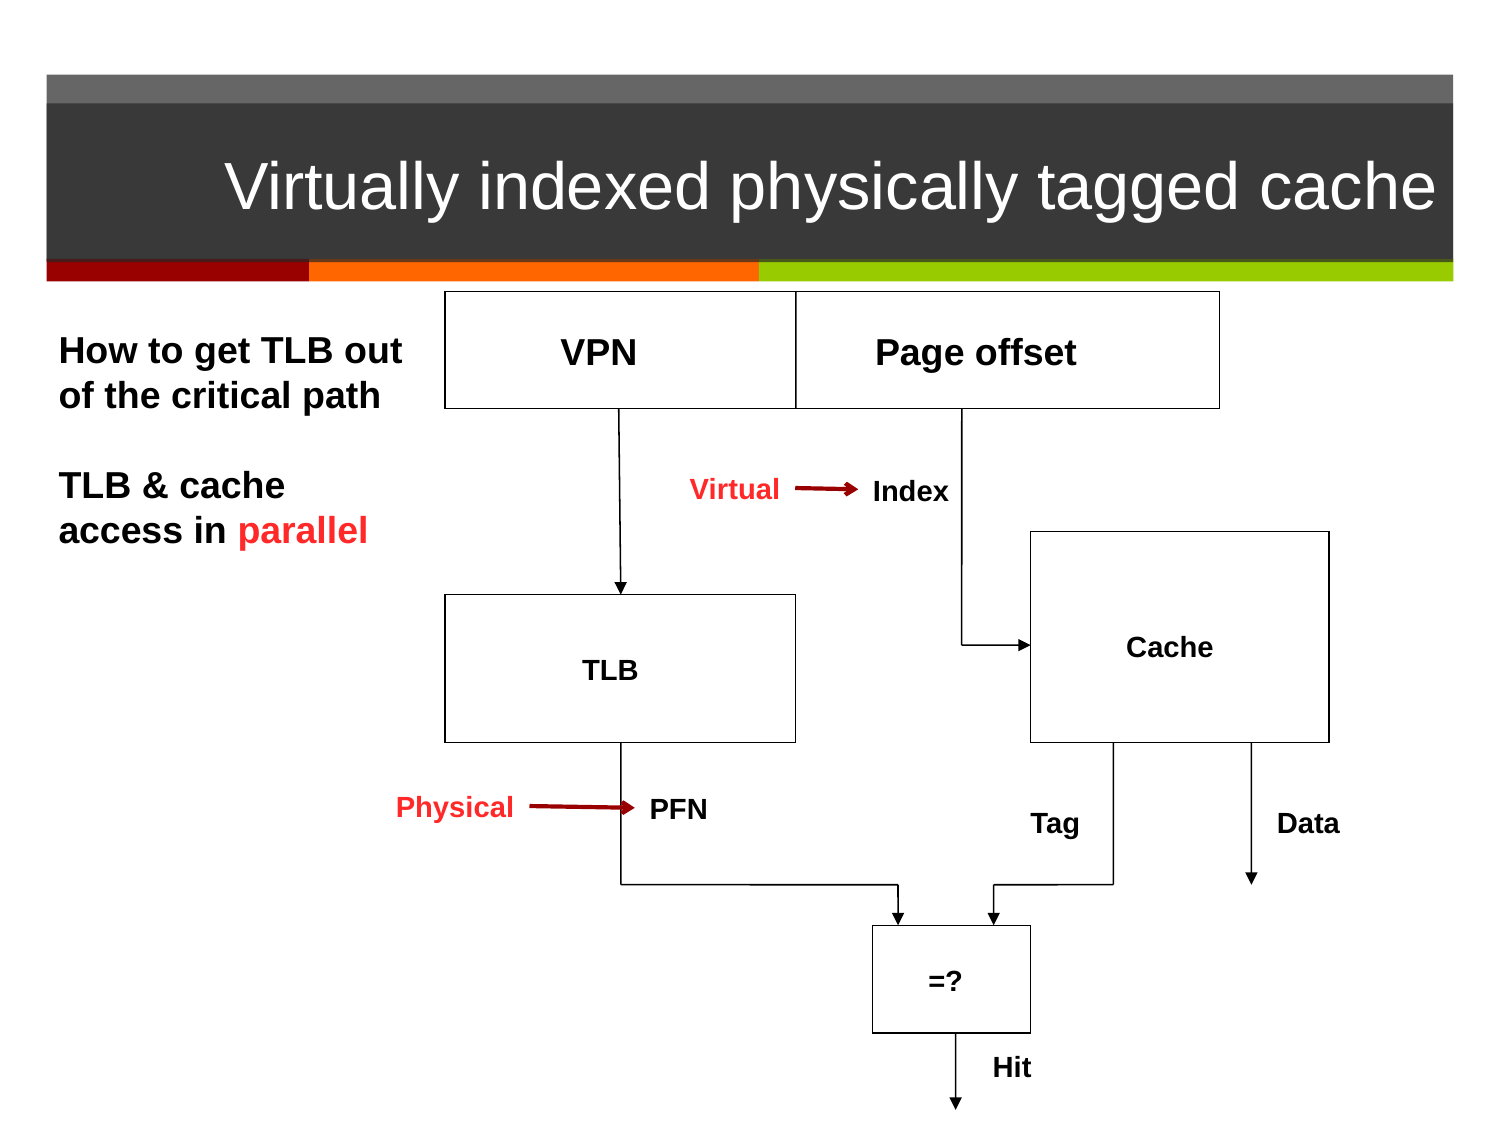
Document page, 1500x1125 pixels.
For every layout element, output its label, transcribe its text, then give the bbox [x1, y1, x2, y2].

text_box [872, 925, 1031, 1033]
text_box [1245, 742, 1258, 885]
text_box Tag [1015, 796, 1112, 847]
title Virtually indexed physically tagged cache [46, 103, 1454, 263]
text_box Index [858, 464, 981, 515]
text_box Cache [1111, 620, 1254, 671]
text_box TLB [567, 644, 670, 694]
text_box Data [1262, 796, 1372, 847]
text_box Virtual [674, 463, 796, 513]
text_box PFN [634, 782, 739, 833]
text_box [529, 805, 643, 809]
text_box [444, 594, 796, 743]
text_box Physical [381, 781, 530, 831]
text_box [614, 419, 627, 595]
text_box Hit [977, 1040, 1063, 1091]
text_box [891, 884, 905, 926]
text_box How to get TLB out of the critical path TLB & cache access in parallel [43, 318, 429, 559]
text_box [444, 290, 1220, 409]
text_box =? [913, 955, 995, 1006]
text_box [1030, 531, 1329, 743]
text_box [987, 884, 1000, 926]
text_box [962, 638, 1031, 652]
text_box [949, 1032, 962, 1110]
